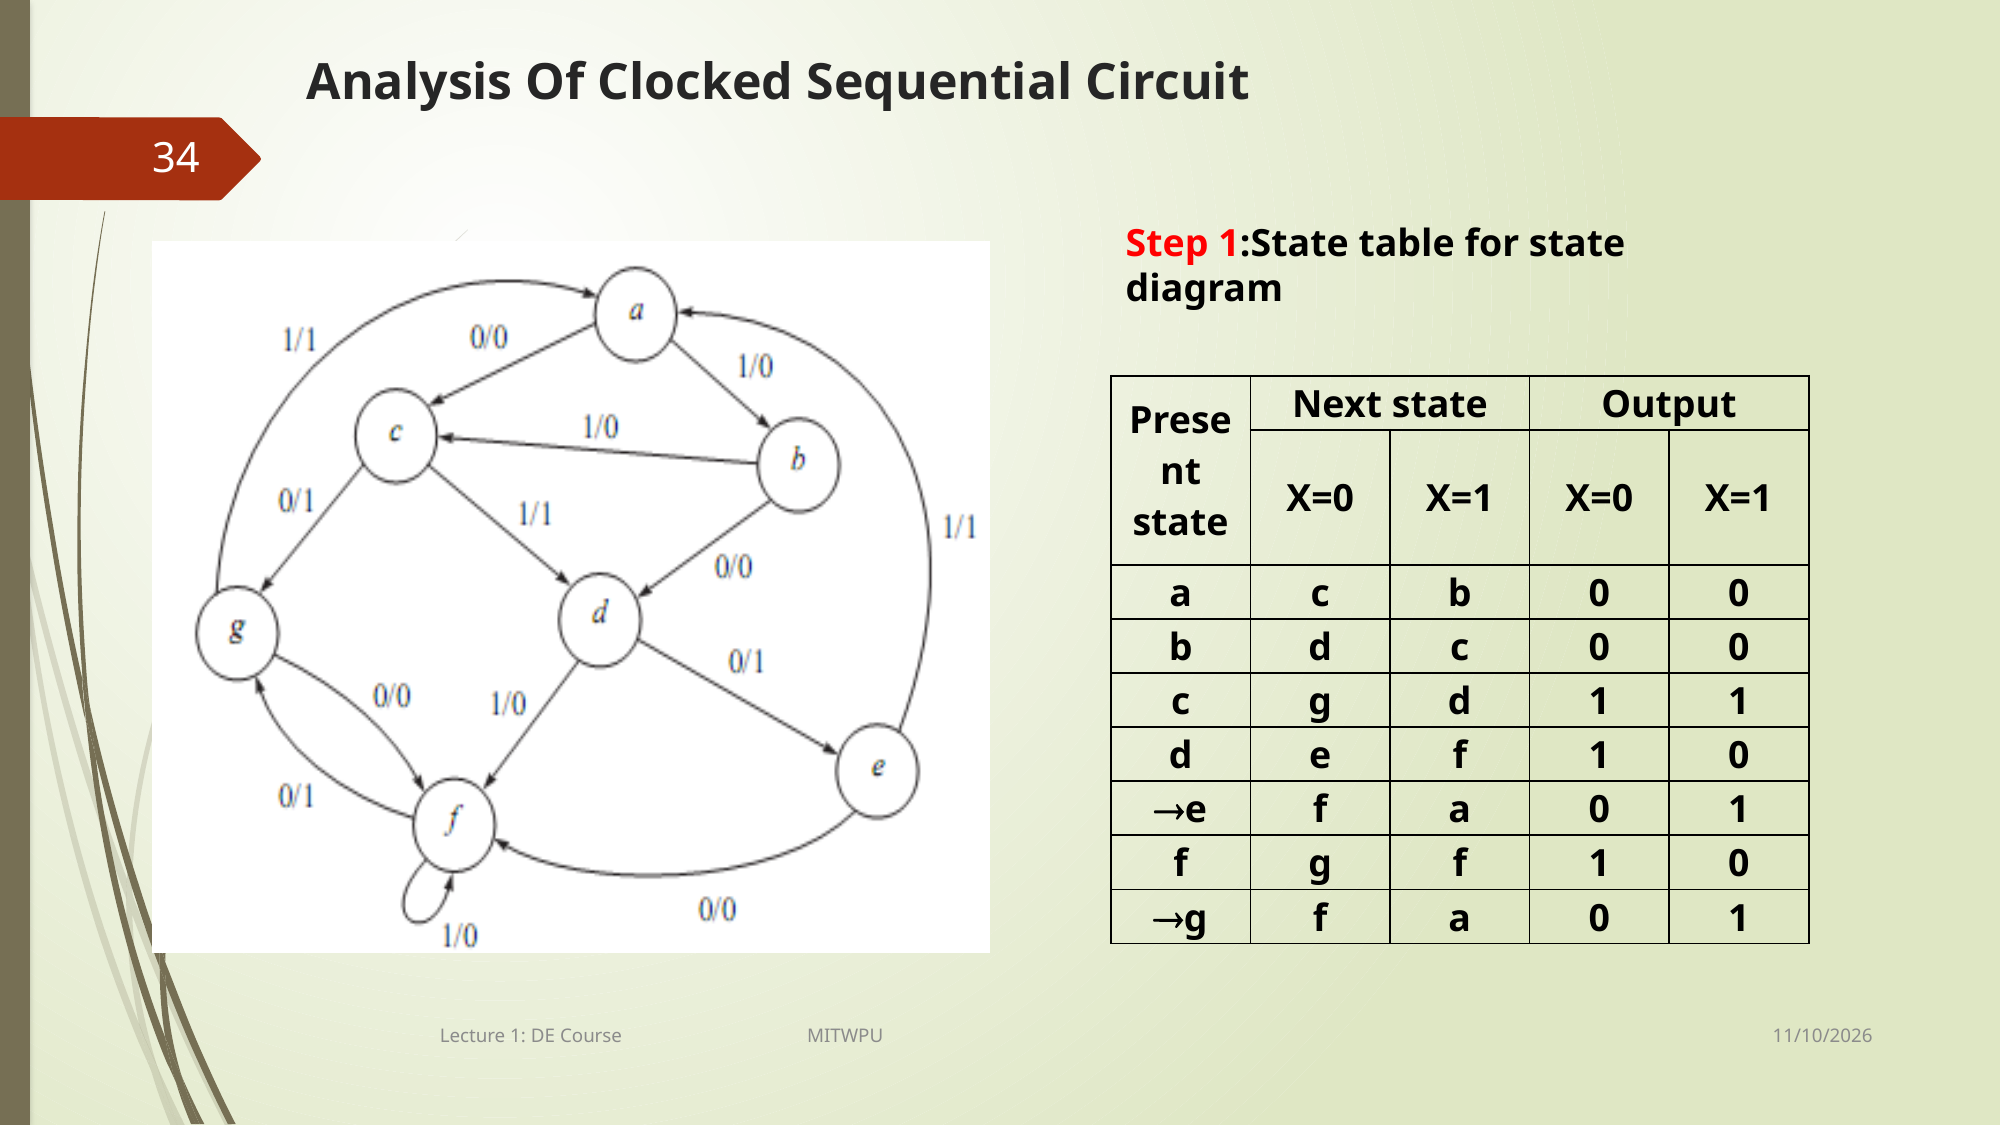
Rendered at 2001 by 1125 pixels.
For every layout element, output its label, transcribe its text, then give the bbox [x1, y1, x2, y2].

table_cell g [1251, 674, 1389, 726]
table_cell g [1112, 890, 1250, 943]
table_cell 1 [1670, 674, 1808, 726]
table_cell 0 [1530, 782, 1668, 834]
title Analysis Of Clocked Sequential Circuit [291, 42, 1754, 130]
table_cell b [1391, 566, 1529, 618]
table_cell X=0 [1530, 431, 1668, 564]
table_cell 0 [1670, 728, 1808, 780]
table_cell 1 [1530, 836, 1668, 889]
table_cell 0 [1530, 890, 1668, 943]
table_cell 0 [1670, 620, 1808, 672]
table_cell a [1391, 890, 1529, 943]
table_cell X=1 [1391, 431, 1529, 564]
table_cell X=1 [1670, 431, 1808, 564]
table_cell d [1391, 674, 1529, 726]
table_header Next state [1251, 377, 1529, 429]
table_cell f [1112, 836, 1250, 889]
table_cell 1 [1670, 782, 1808, 834]
table_cell d [1112, 728, 1250, 780]
table_cell c [1112, 674, 1250, 726]
slide_number 34 [87, 129, 216, 190]
table_cell 1 [1670, 890, 1808, 943]
table_cell 0 [1670, 566, 1808, 618]
footer Lecture 1: DE Course MITWPU [424, 1006, 1675, 1067]
table_cell c [1391, 620, 1529, 672]
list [152, 241, 990, 953]
table_header Present state [1112, 377, 1250, 564]
table_cell f [1391, 728, 1529, 780]
table_cell 0 [1530, 620, 1668, 672]
table_cell 1 [1530, 674, 1668, 726]
table_cell 0 [1530, 566, 1668, 618]
table_cell c [1251, 566, 1389, 618]
table_cell a [1112, 566, 1250, 618]
table_cell X=0 [1251, 431, 1389, 564]
table_header Output [1530, 377, 1808, 429]
text_box Step 1:State table for state diagram [1110, 211, 1765, 317]
table_cell a [1391, 782, 1529, 834]
table_cell 0 [1670, 836, 1808, 889]
table_cell d [1251, 620, 1389, 672]
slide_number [1699, 1005, 1888, 1067]
table_cell e [1112, 782, 1250, 834]
table_cell 1 [1530, 728, 1668, 780]
table_cell f [1251, 782, 1389, 834]
table_cell f [1391, 836, 1529, 889]
table_cell f [1251, 890, 1389, 943]
table_cell g [1251, 836, 1389, 889]
table_cell e [1251, 728, 1389, 780]
table_cell b [1112, 620, 1250, 672]
